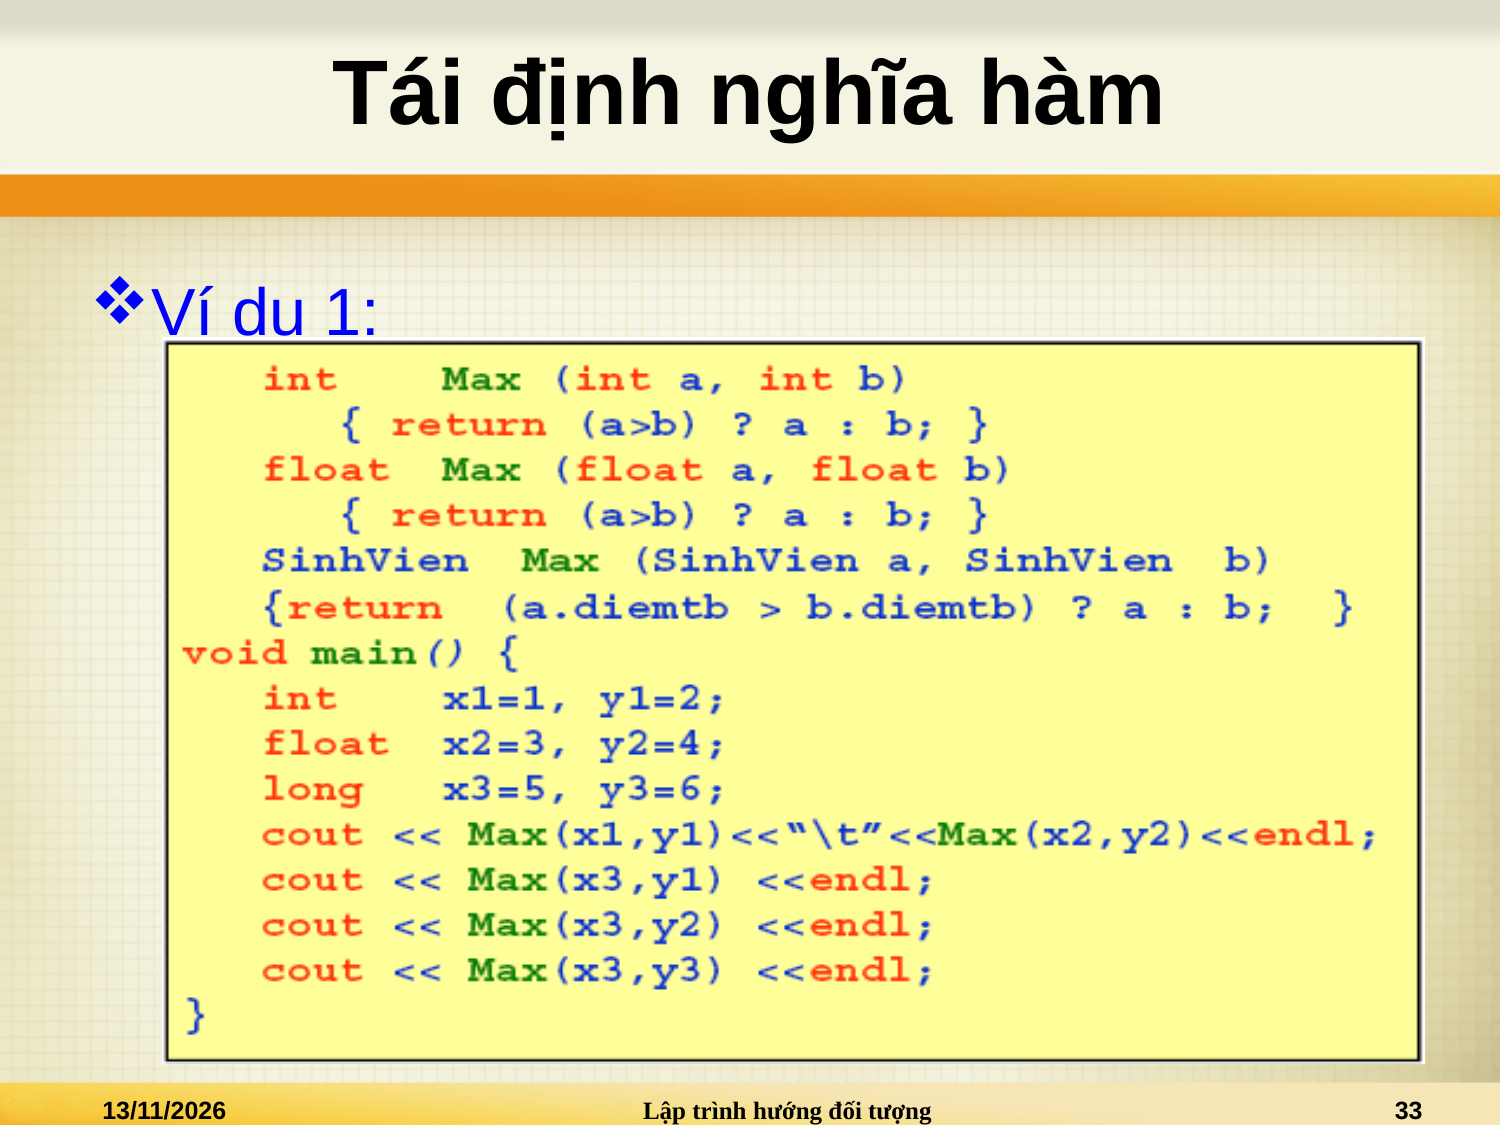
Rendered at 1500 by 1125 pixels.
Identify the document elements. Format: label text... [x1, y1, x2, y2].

list Ví dụ 1: [75, 237, 1450, 1046]
picture [0, 175, 1500, 1125]
footer Lập trình hướng đối tượng [549, 1087, 1025, 1125]
title Tái định nghĩa hàm [0, 0, 1500, 175]
slide_number 33 [1087, 1087, 1438, 1125]
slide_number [87, 1087, 438, 1125]
